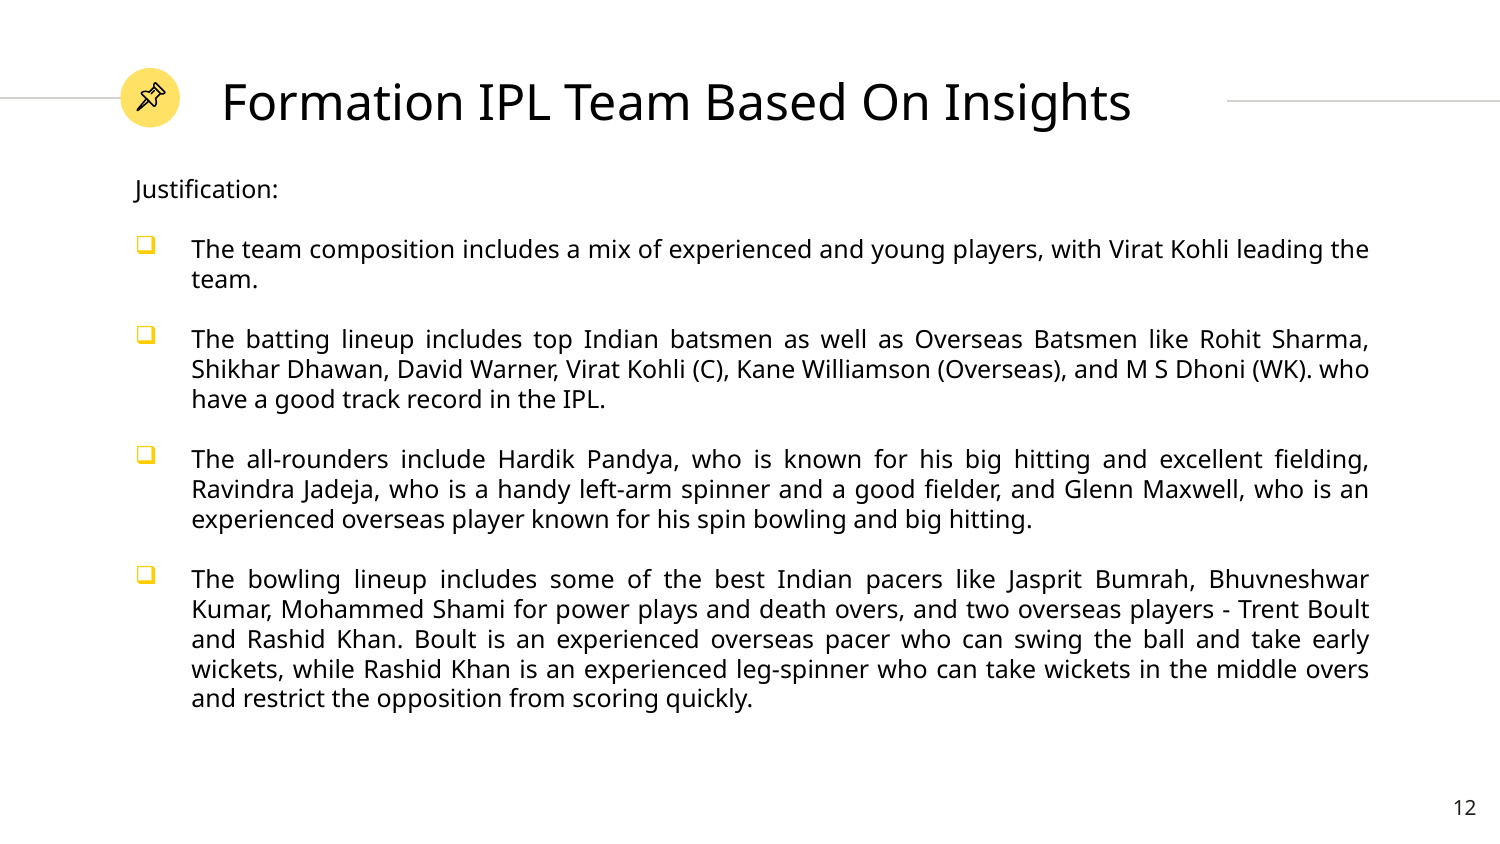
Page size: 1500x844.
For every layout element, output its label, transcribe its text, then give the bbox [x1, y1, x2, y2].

text_box Justification: The team composition includes a mix of experienced and young players, with Virat Kohli leading the team. The batting lineup includes top Indian batsmen as well as Overseas Batsmen like Rohit Sharma, Shikhar Dhawan, David Warner, Virat Kohli (C), Kane Williamson (Overseas), and M S Dhoni (WK). who have a good track record in the IPL. The all-rounders include Hardik Pandya, who is known for his big hitting and excellent fielding, Ravindra Jadeja, who is a handy left-arm spinner and a good fielder, and Glenn Maxwell, who is an experienced overseas player known for his spin bowling and big hitting. The bowling lineup includes some of the best Indian pacers like Jasprit Bumrah, Bhuvneshwar Kumar, Mohammed Shami for power plays and death overs, and two overseas players - Trent Boult and Rashid Khan. Boult is an experienced overseas pacer who can swing the ball and take early wickets, while Rashid Khan is an experienced leg-spinner who can take wickets in the middle overs and restrict the opposition from scoring quickly. [120, 166, 1387, 751]
slide_number 12 [1401, 779, 1492, 844]
text_box Formation IPL Team Based On Insights [206, 55, 1227, 146]
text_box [120, 67, 181, 128]
